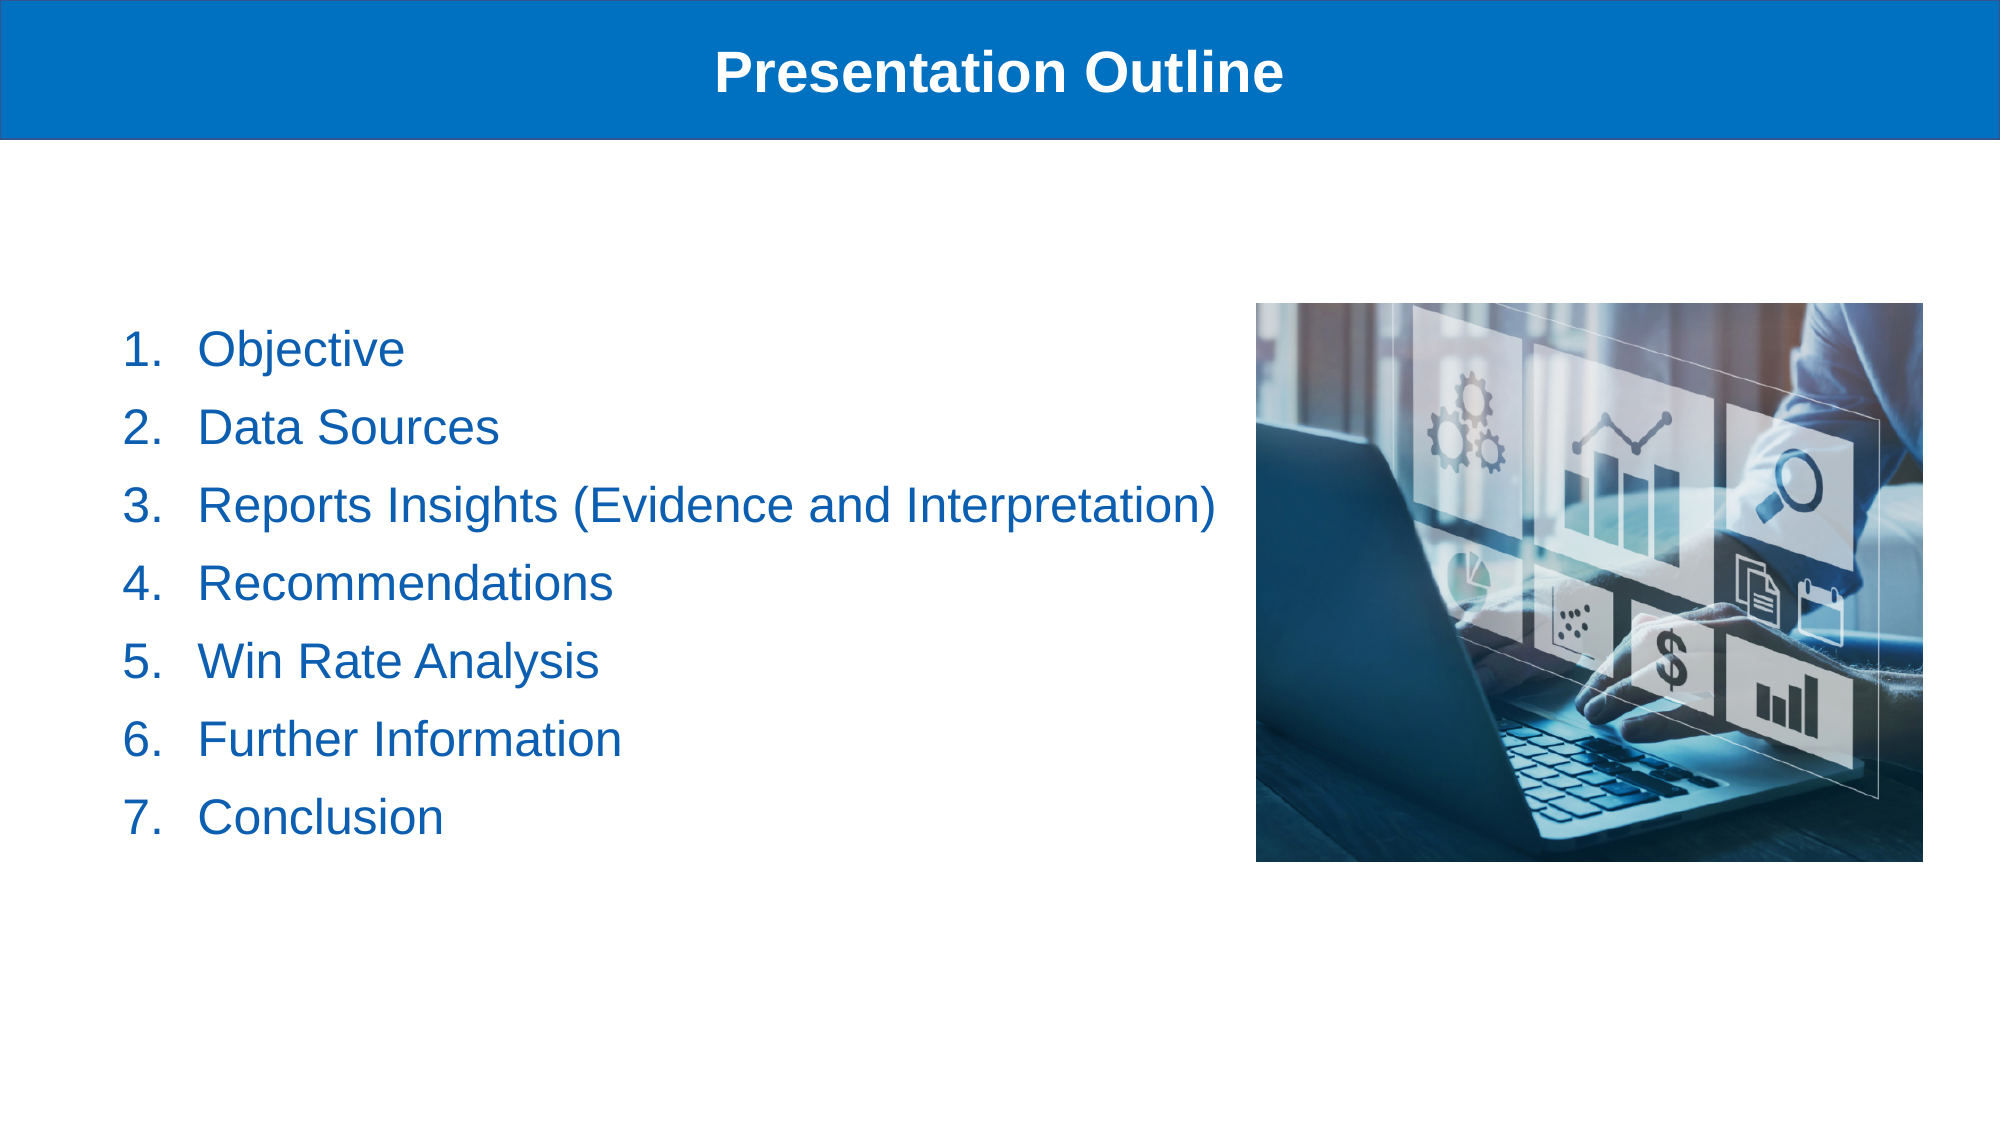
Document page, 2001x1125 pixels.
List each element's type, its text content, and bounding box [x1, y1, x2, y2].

text_box Objective Data Sources Reports Insights (Evidence and Interpretation) Recommendations Win Rate Analysis Further Information Conclusion [107, 291, 1271, 852]
picture [1256, 303, 1923, 862]
text_box Presentation Outline [0, 0, 2000, 140]
